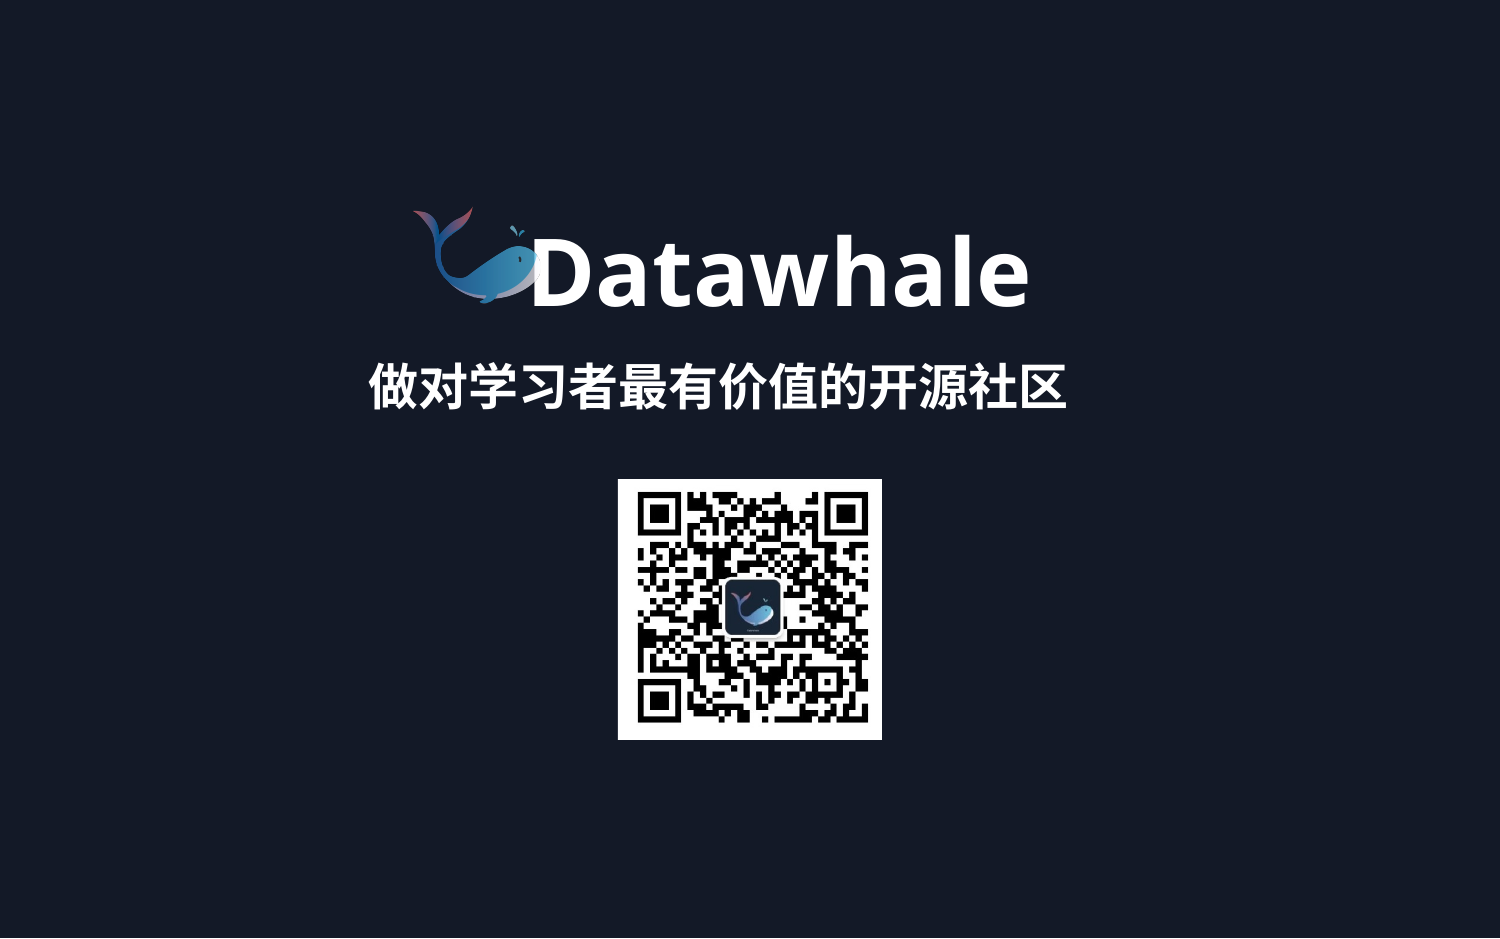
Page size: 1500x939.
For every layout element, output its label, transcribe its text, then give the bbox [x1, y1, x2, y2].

text_box Datawhale 做对学习者最有价值的开源社区 [227, 149, 1210, 423]
picture [617, 479, 883, 740]
text_box [411, 205, 542, 325]
